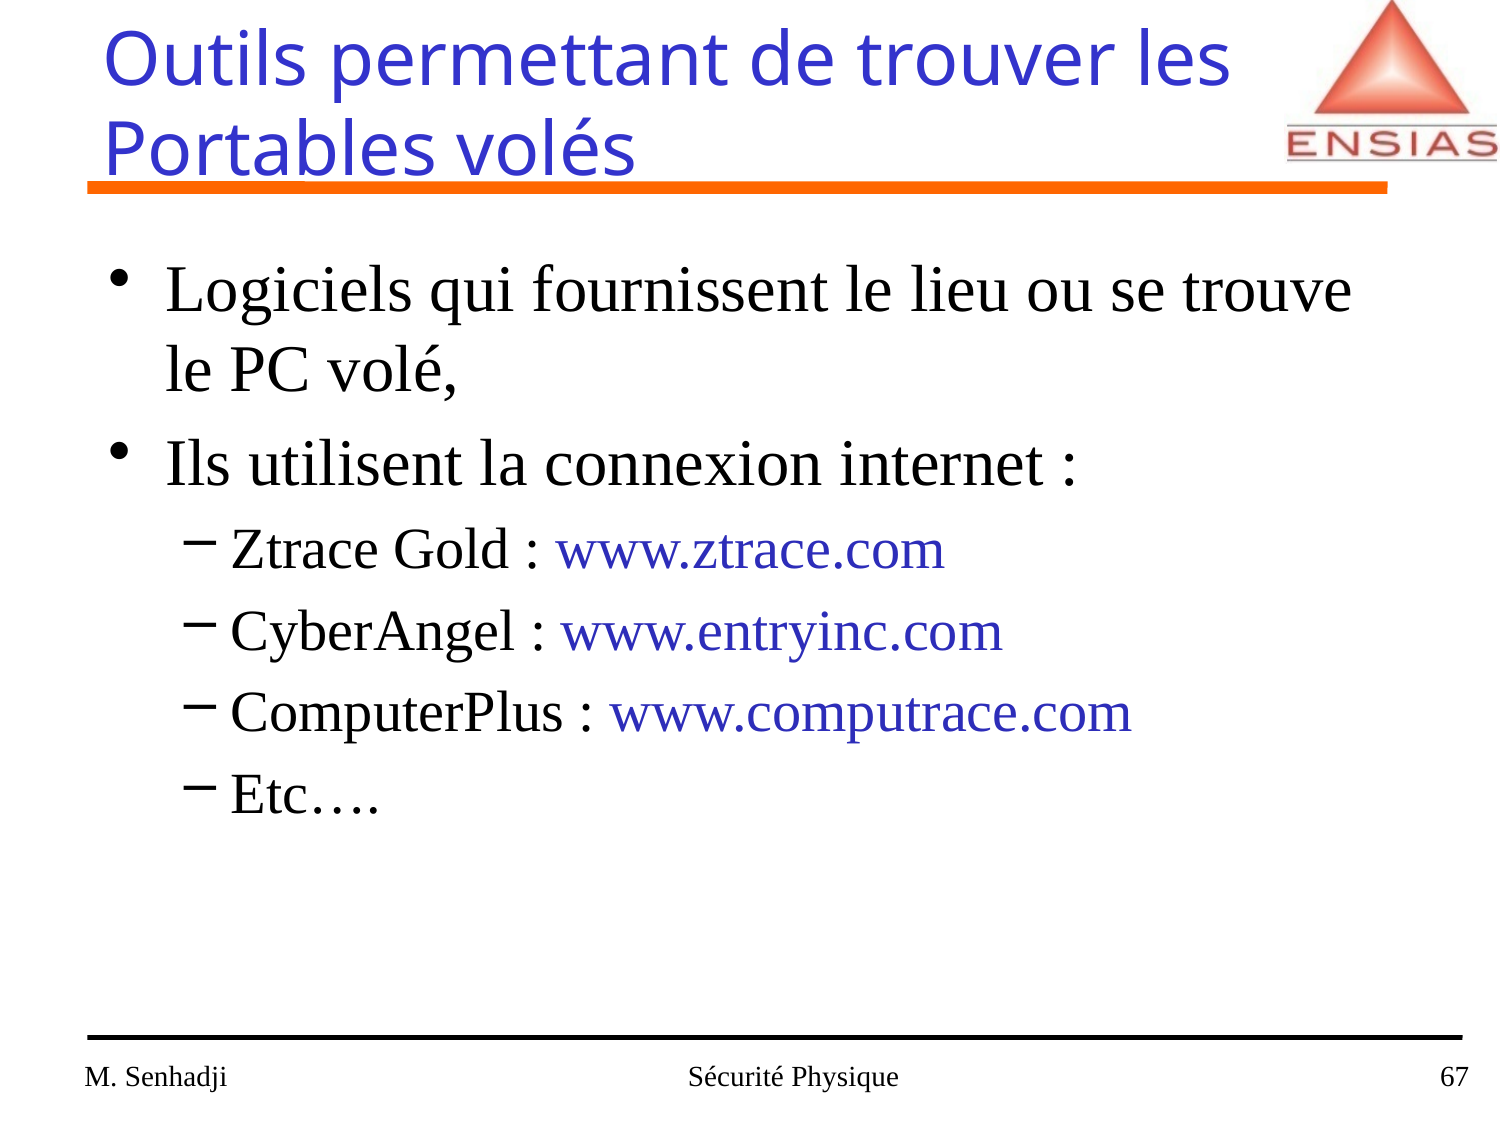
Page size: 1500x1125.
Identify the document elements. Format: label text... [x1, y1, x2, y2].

title Outils permettant de trouver les Portables volés [87, 37, 1363, 165]
list Logiciels qui fournissent le lieu ou se trouve le PC volé, Ils utilisent la connexion internet : Ztrace Gold : www.ztrace.com CyberAngel : www.entryinc.com ComputerPlus : www.computrace.com Etc…. [93, 237, 1384, 1001]
picture [1284, 0, 1500, 164]
